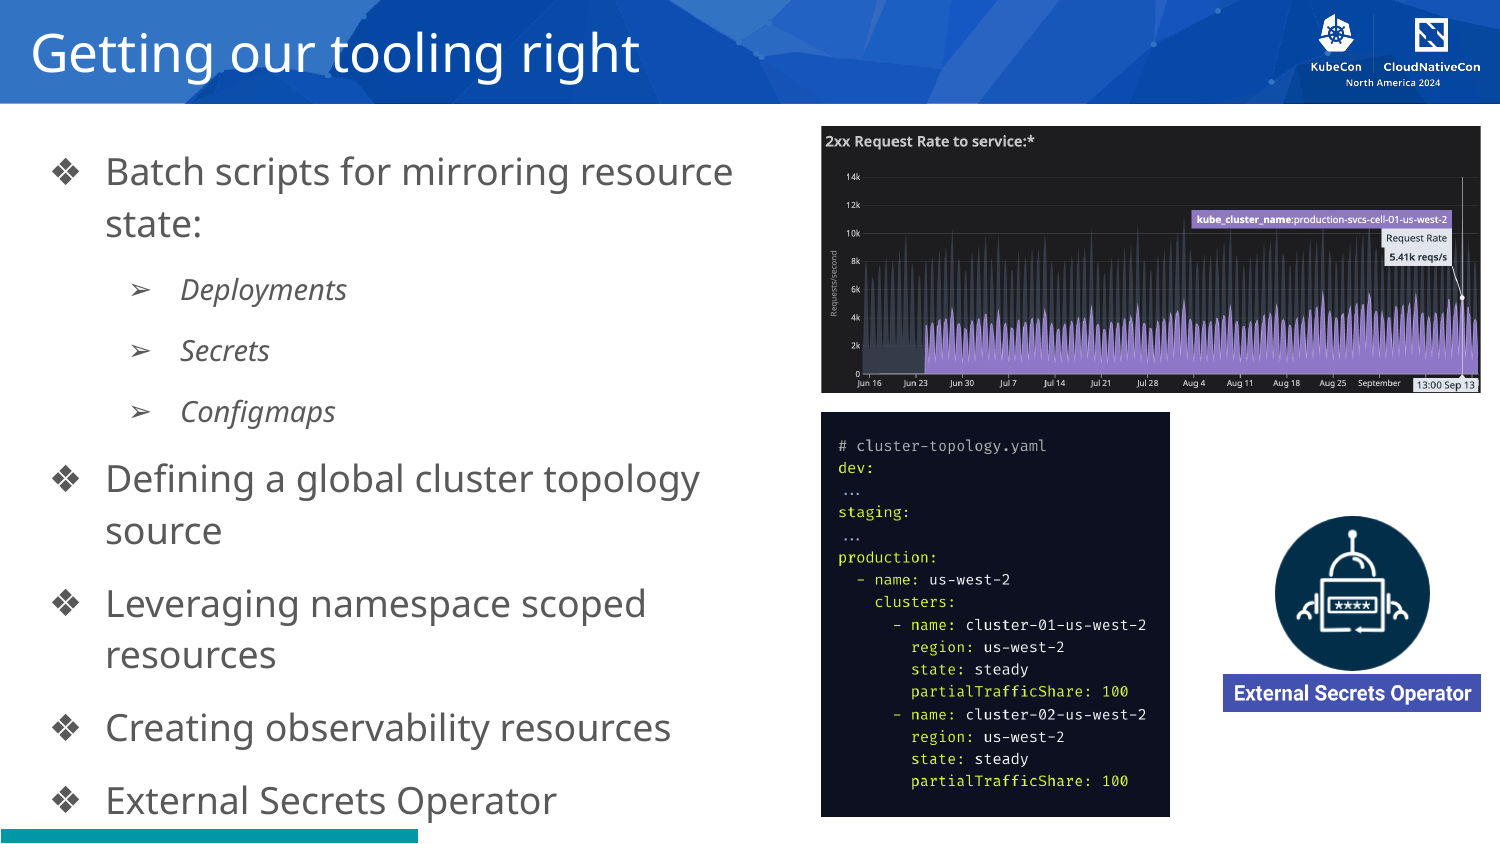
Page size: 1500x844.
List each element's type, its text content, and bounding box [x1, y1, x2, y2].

picture [821, 126, 1481, 393]
list Batch scripts for mirroring resource state: Deployments Secrets Configmaps Defining a global cluster topology source Leveraging namespace scoped resources Creating observability resources External Secrets Operator [14, 126, 751, 817]
title Getting our tooling right [14, 4, 1277, 99]
text_box [0, 828, 419, 844]
picture [1275, 516, 1430, 671]
picture [1223, 674, 1481, 712]
picture [821, 410, 1170, 817]
picture [1307, 14, 1480, 89]
